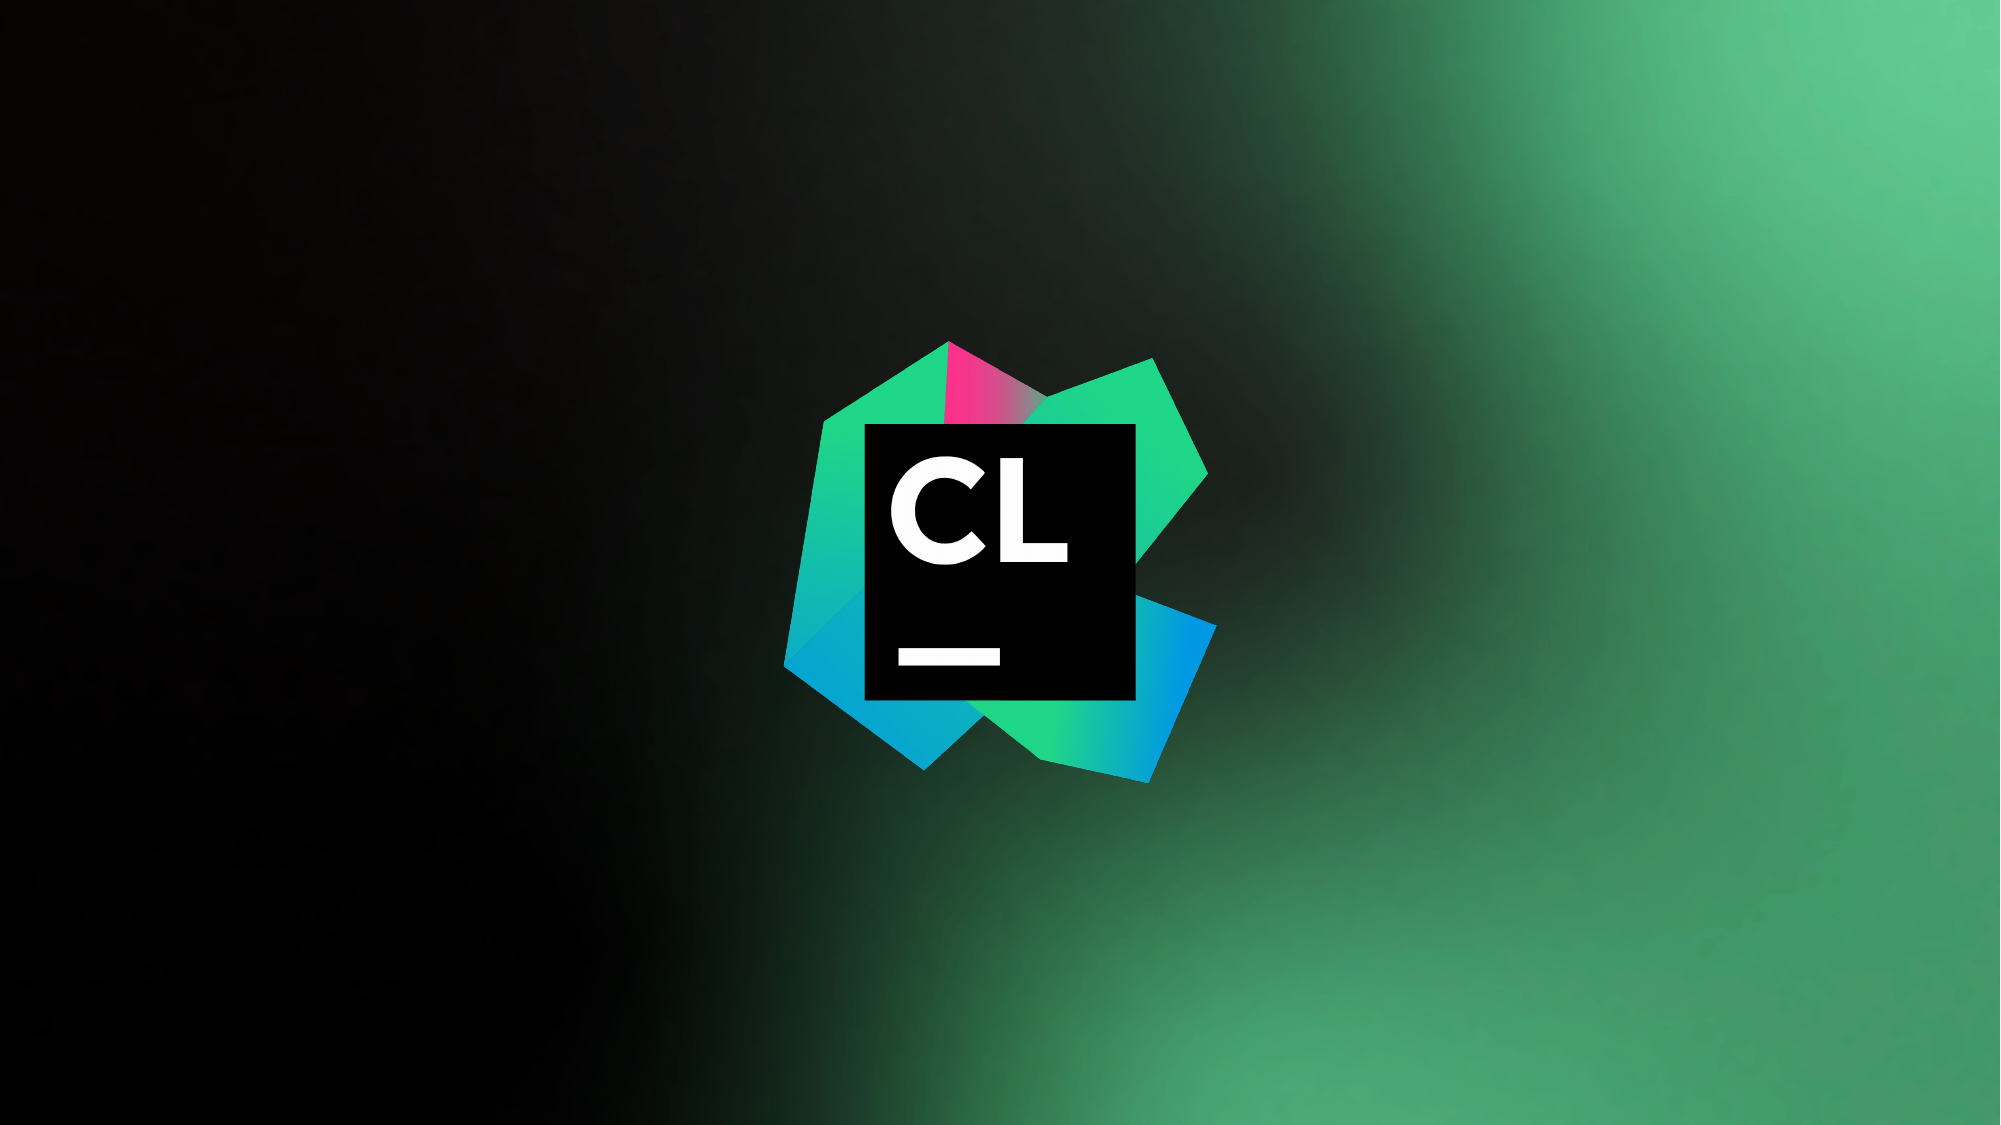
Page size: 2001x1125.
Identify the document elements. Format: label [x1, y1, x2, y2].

text_box [0, 0, 2000, 1125]
